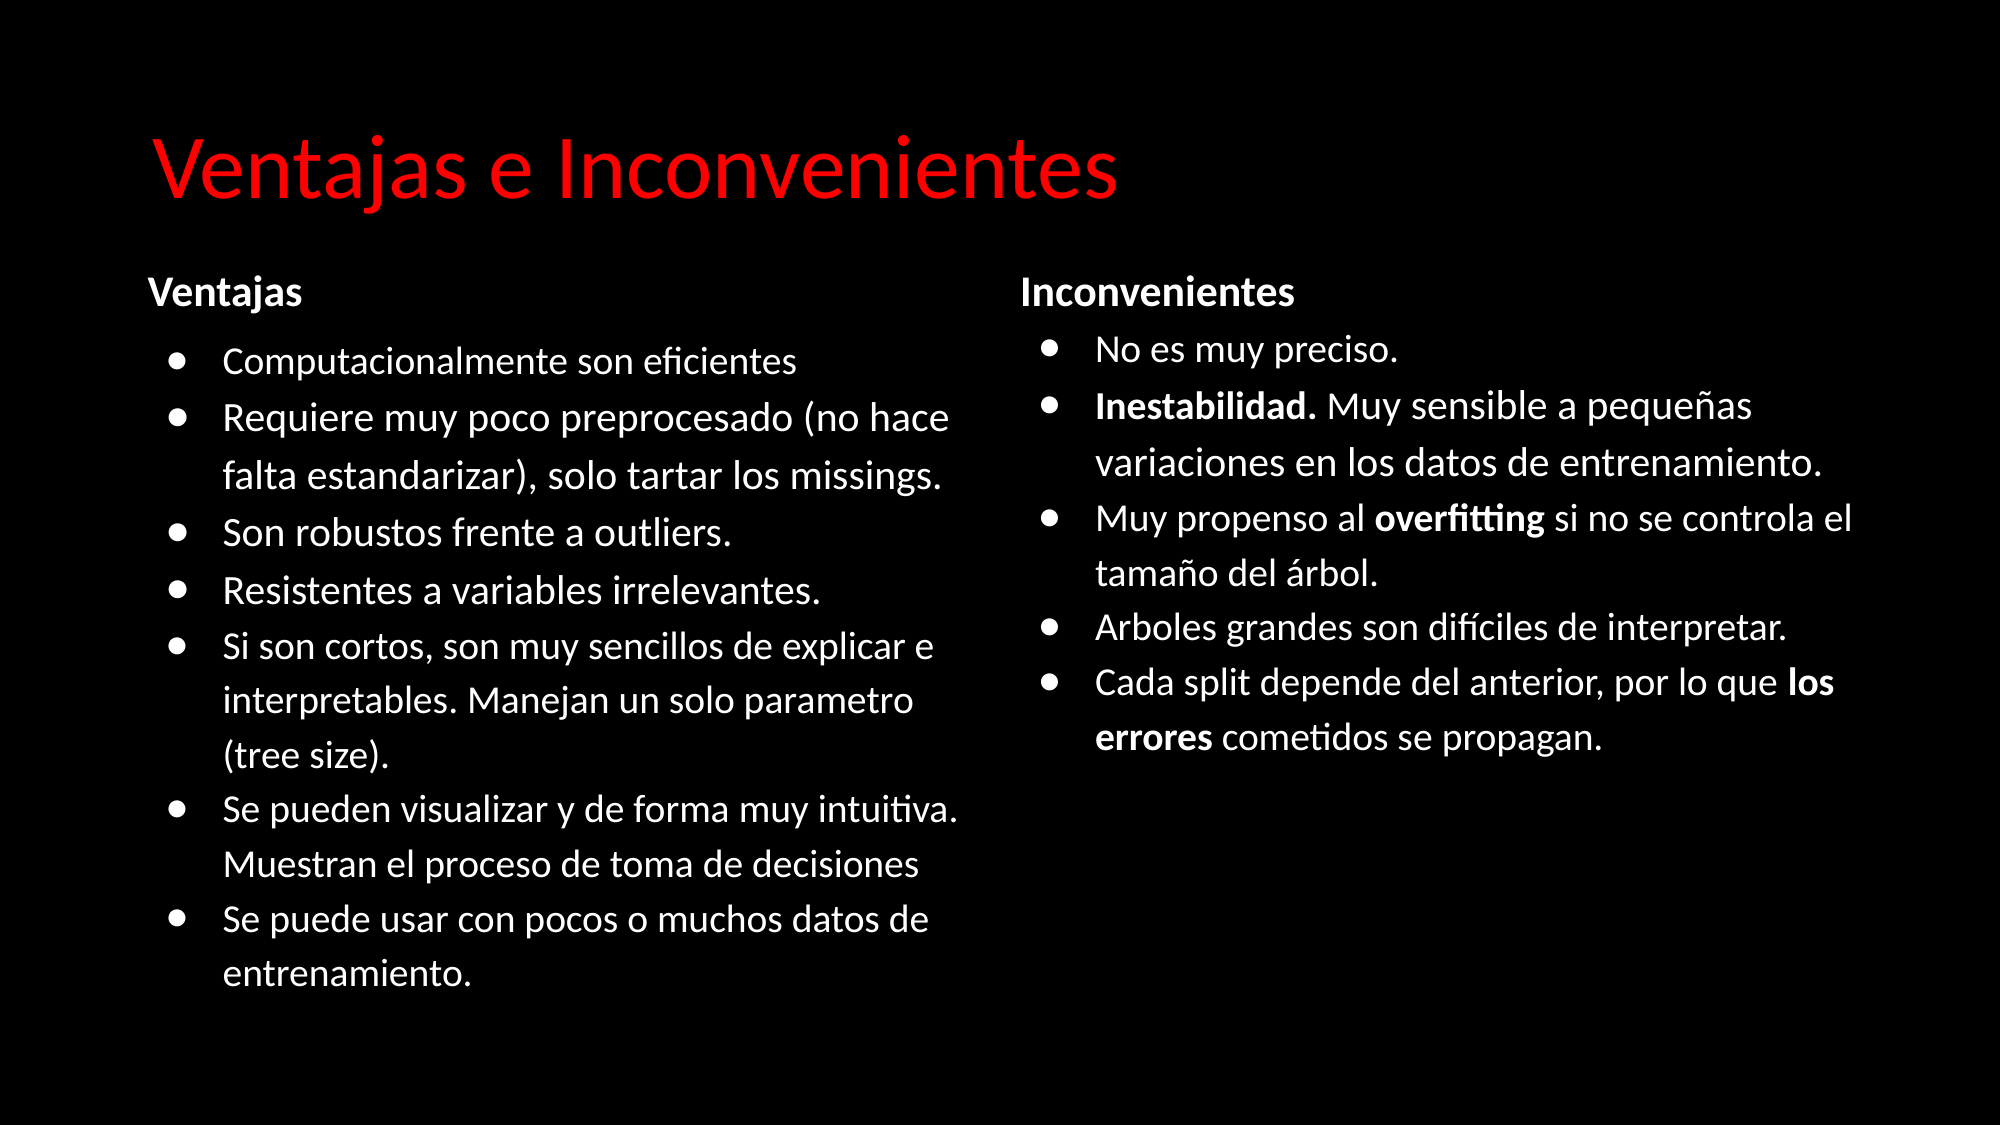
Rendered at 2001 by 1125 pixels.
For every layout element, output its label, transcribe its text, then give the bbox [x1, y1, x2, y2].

text_box Ventajas Computacionalmente son eficientes Requiere muy poco preprocesado (no hace falta estandarizar), solo tartar los missings. Son robustos frente a outliers. Resistentes a variables irrelevantes. Si son cortos, son muy sencillos de explicar e interpretables. Manejan un solo parametro (tree size). Se pueden visualizar y de forma muy intuitiva. Muestran el proceso de toma de decisiones Se puede usar con pocos o muchos datos de entrenamiento. [132, 240, 1000, 1066]
text_box Inconvenientes No es muy preciso. Inestabilidad. Muy sensible a pequeñas variaciones en los datos de entrenamiento. Muy propenso al overfitting si no se controla el tamaño del árbol. Arboles grandes son difíciles de interpretar. Cada split depende del anterior, por lo que los errores cometidos se propagan. [1004, 240, 1907, 820]
title Ventajas e Inconvenientes [137, 59, 1863, 278]
